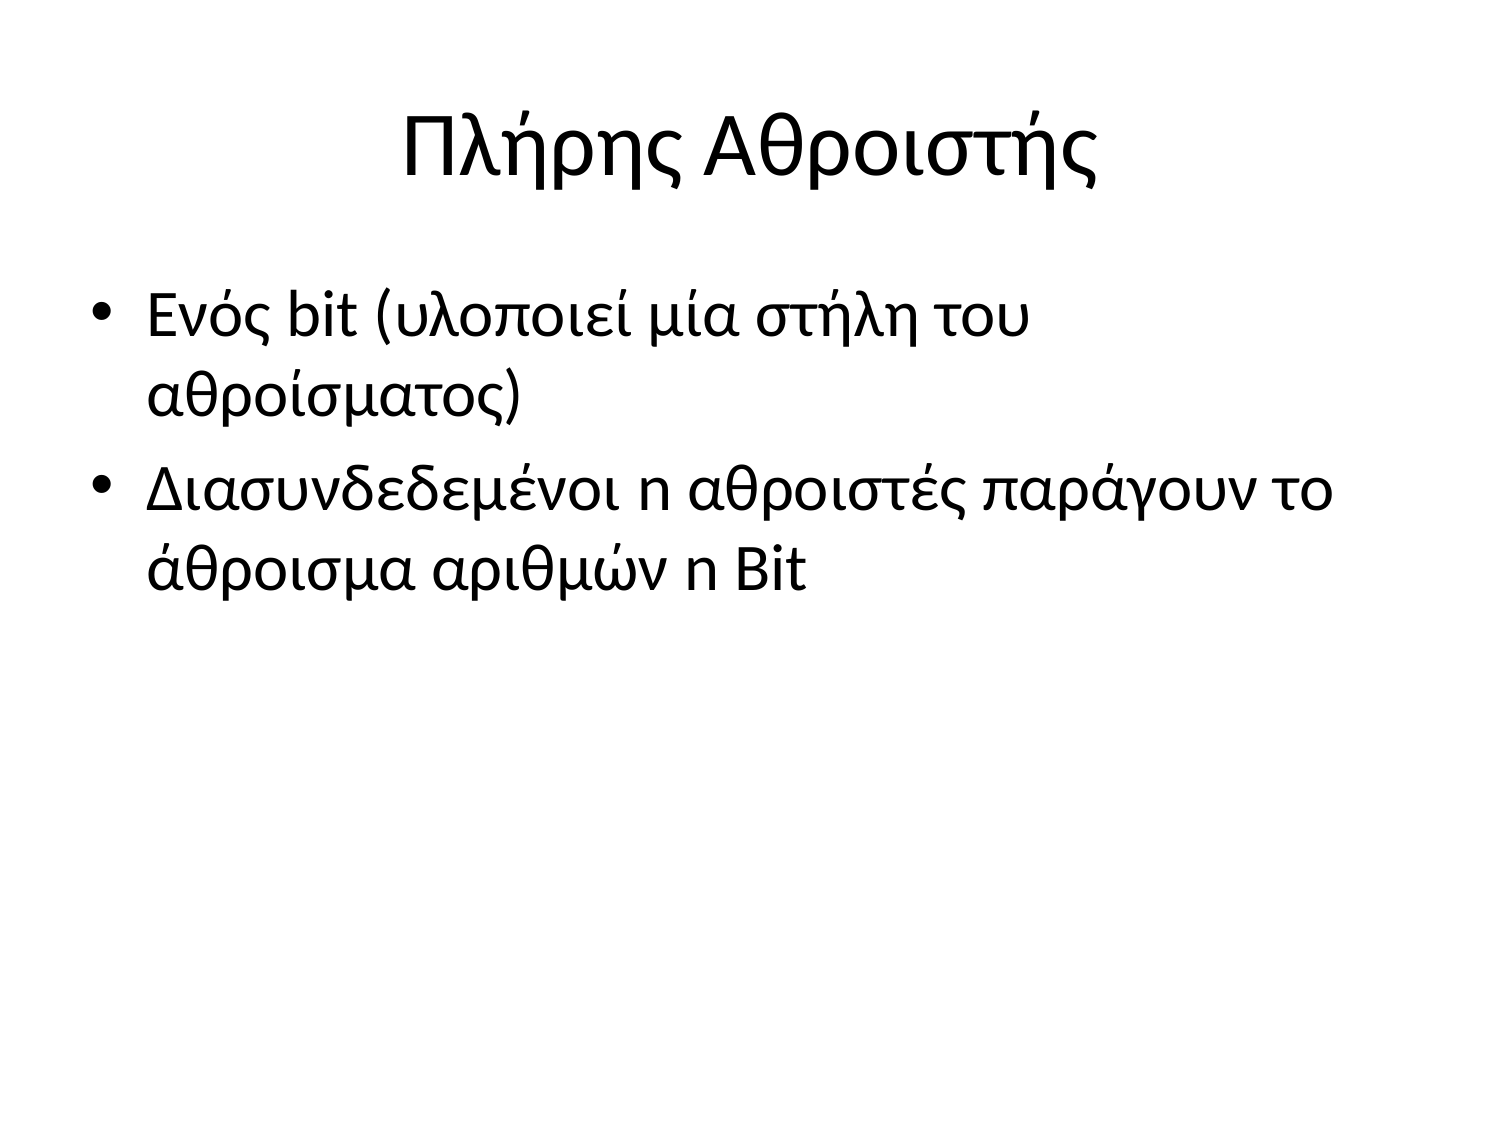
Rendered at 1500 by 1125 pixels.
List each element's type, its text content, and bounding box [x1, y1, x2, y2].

list Ενός bit (υλοποιεί μία στήλη του αθροίσματος) Διασυνδεδεμένοι n αθροιστές παράγουν το άθροισμα αριθμών n Bit [75, 262, 1425, 1005]
title Πλήρης Αθροιστής [75, 45, 1425, 233]
